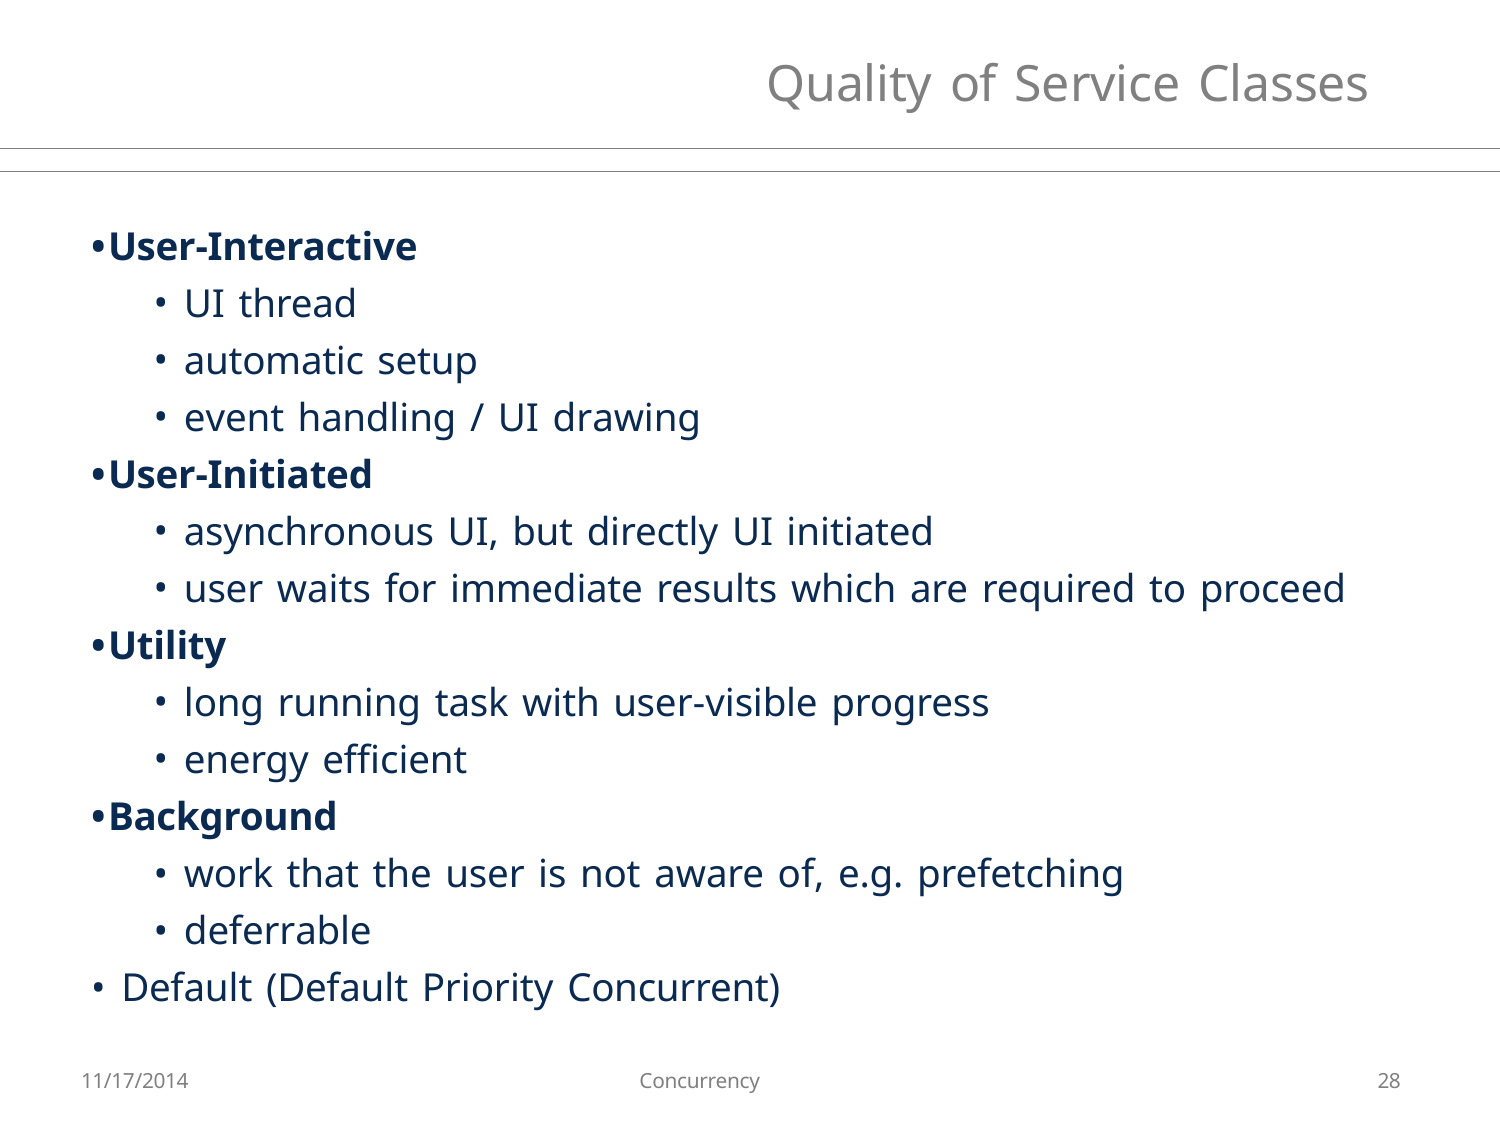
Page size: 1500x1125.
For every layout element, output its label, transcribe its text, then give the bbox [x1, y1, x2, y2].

slide_number 28 [1373, 1067, 1417, 1125]
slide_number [78, 1067, 208, 1125]
title Quality of Service Classes [82, 51, 1418, 240]
footer Concurrency [637, 1067, 773, 1125]
list •User-Interactive UI thread automatic setup event handling / UI drawing •User-Initiated asynchronous UI, but directly UI initiated user waits for immediate results which are required to proceed •Utility long running task with user-visible progress energy efficient •Background work that the user is not aware of, e.g. prefetching deferrable Default (Default Priority Concurrent) [88, 221, 1411, 1010]
